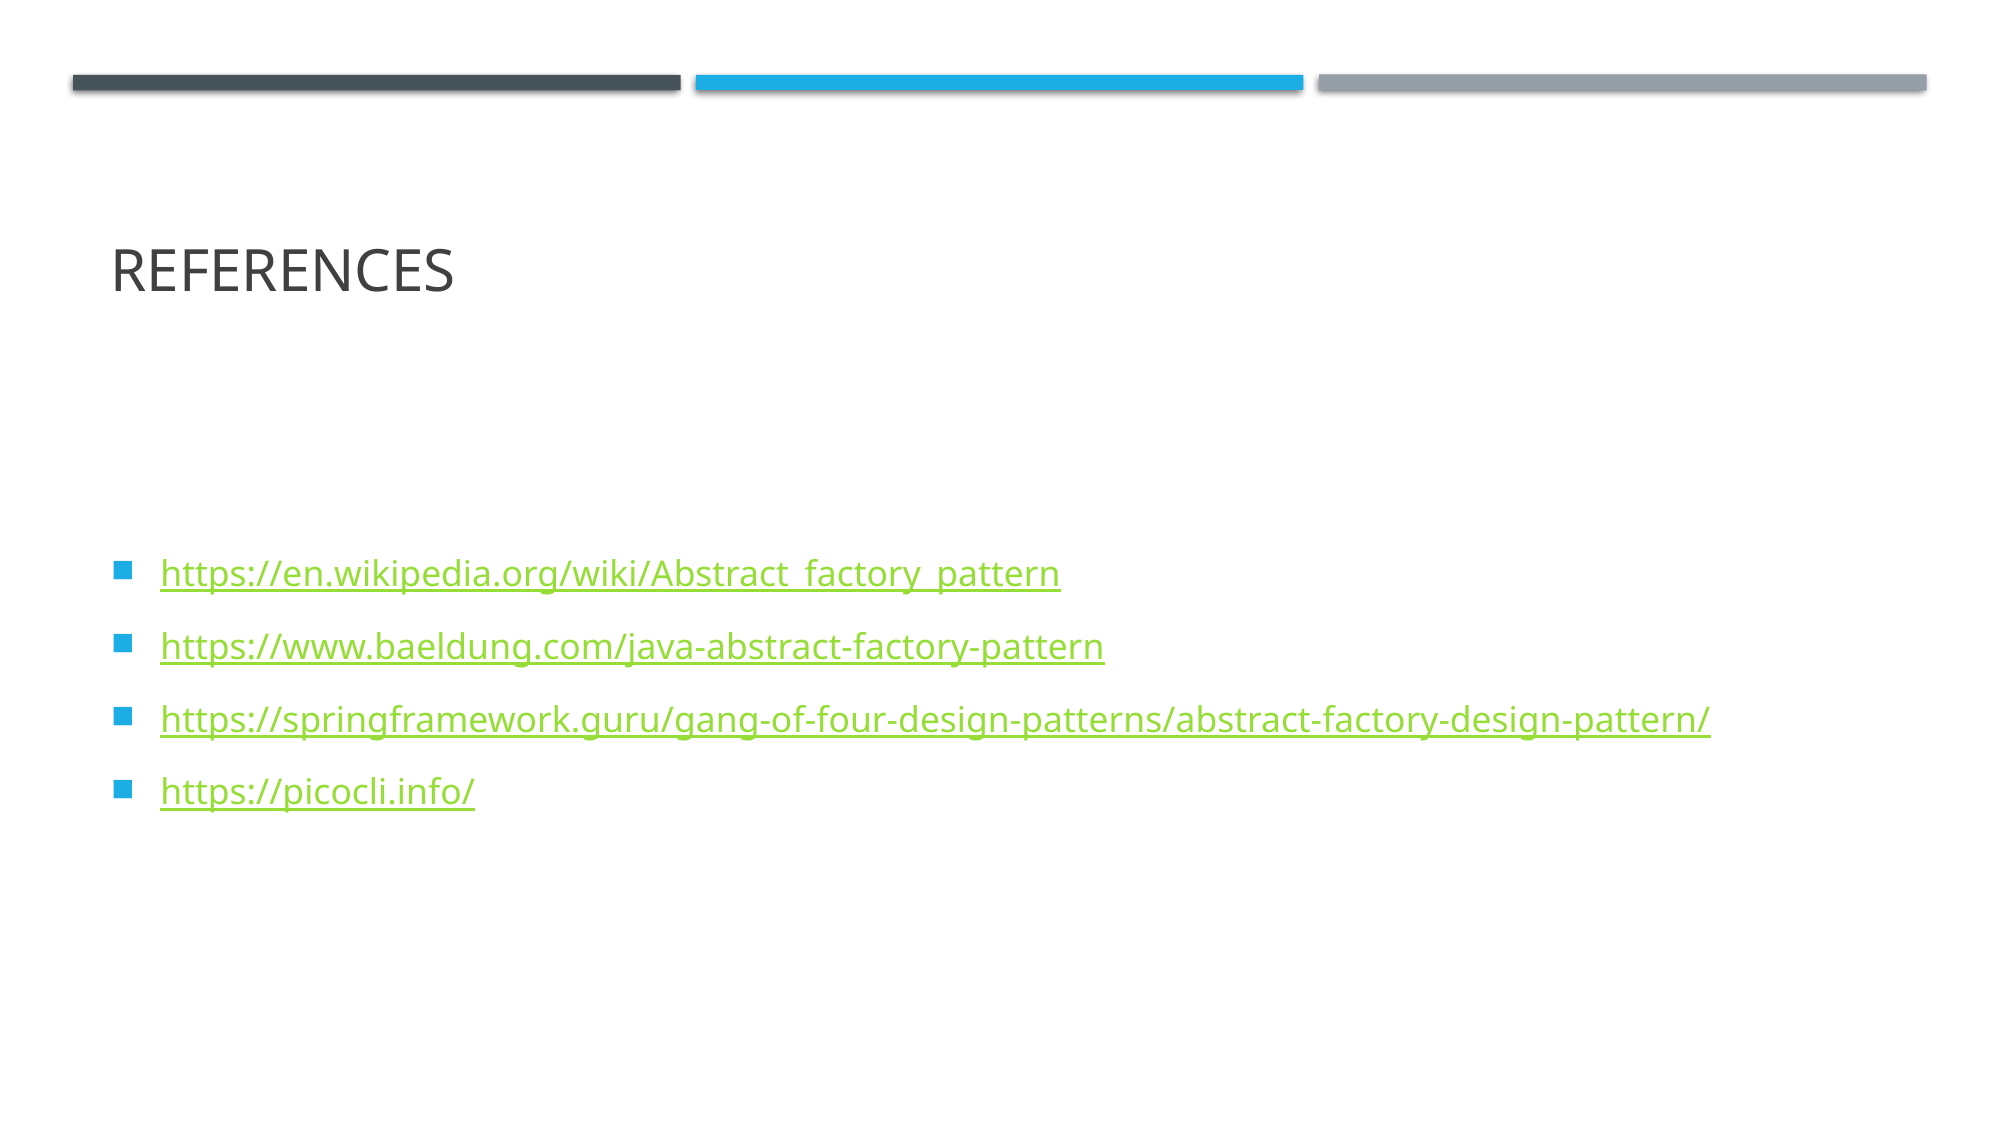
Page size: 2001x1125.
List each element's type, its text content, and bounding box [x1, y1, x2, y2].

list https://en.wikipedia.org/wiki/Abstract_factory_pattern https://www.baeldung.com/java-abstract-factory-pattern https://springframework.guru/gang-of-four-design-patterns/abstract-factory-design-pattern/ https://picocli.info/ [95, 383, 1905, 981]
title References [95, 115, 1905, 311]
